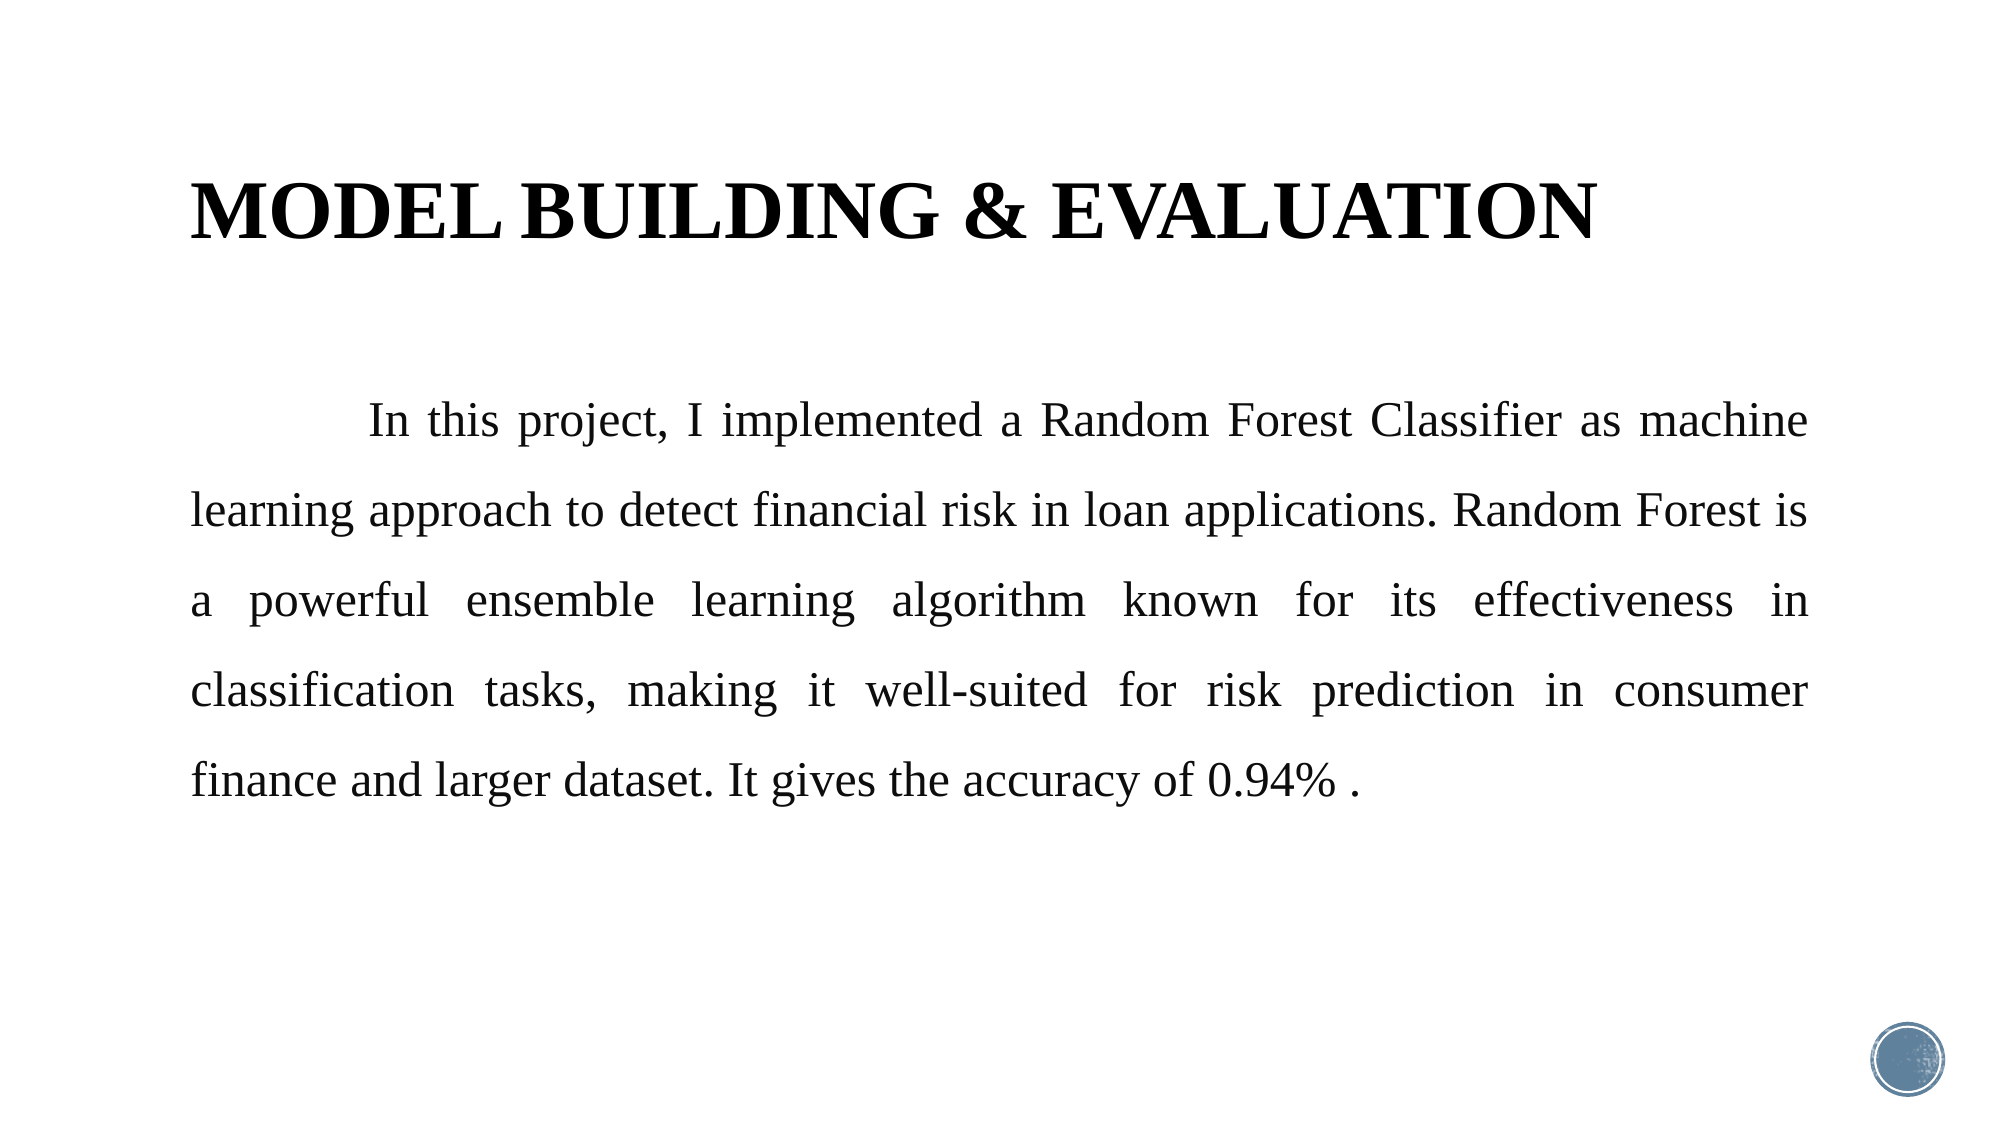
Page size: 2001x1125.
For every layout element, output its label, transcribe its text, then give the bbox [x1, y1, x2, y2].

title MODEL BUILDING & EVALUATION [175, 79, 1826, 273]
list In this project, I implemented a Random Forest Classifier as machine learning approach to detect financial risk in loan applications. Random Forest is a powerful ensemble learning algorithm known for its effectiveness in classification tasks, making it well-suited for risk prediction in consumer finance and larger dataset. It gives the accuracy of 0.94% . [175, 273, 1826, 1013]
